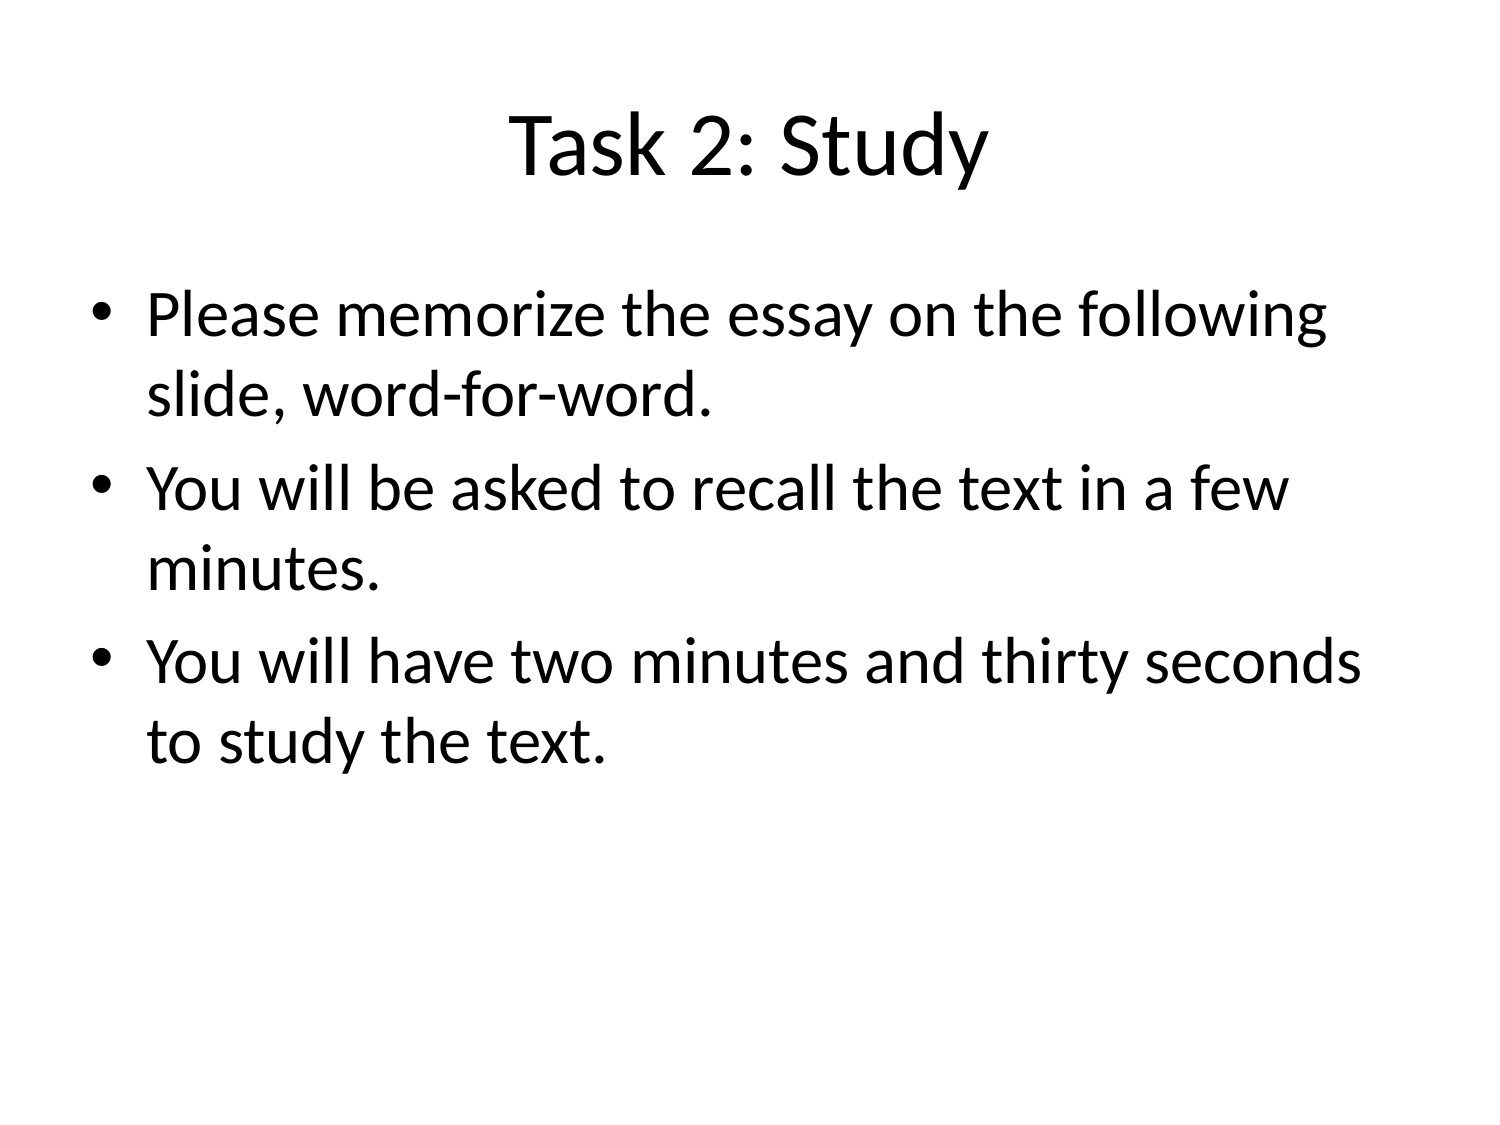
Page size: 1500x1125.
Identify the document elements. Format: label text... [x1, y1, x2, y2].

title Task 2: Study [75, 45, 1425, 233]
list Please memorize the essay on the following slide, word-for-word. You will be asked to recall the text in a few minutes. You will have two minutes and thirty seconds to study the text. [75, 262, 1425, 1005]
